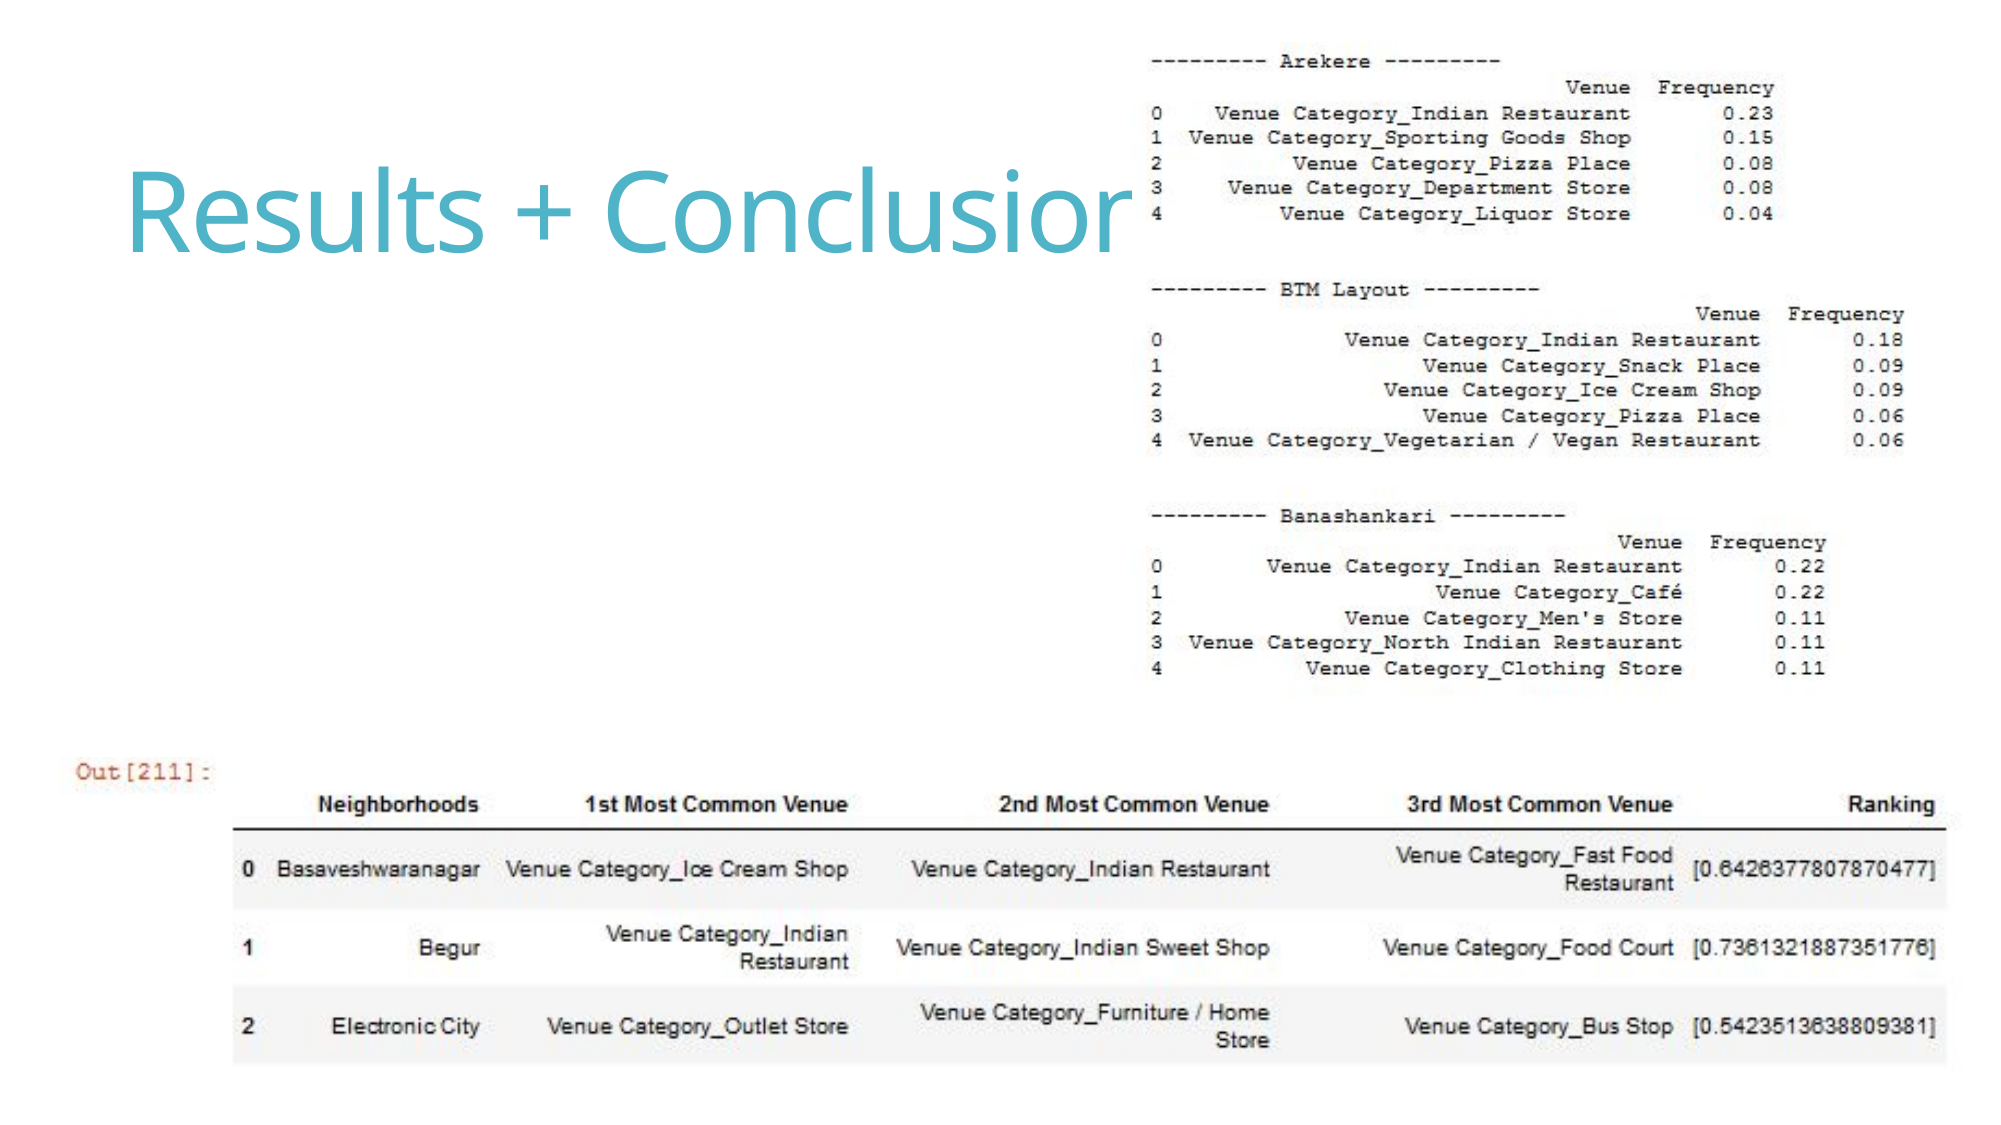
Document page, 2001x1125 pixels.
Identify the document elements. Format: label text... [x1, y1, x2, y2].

picture [59, 756, 1974, 1084]
title Results + Conclusion [107, 81, 1132, 354]
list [1132, 42, 1974, 726]
